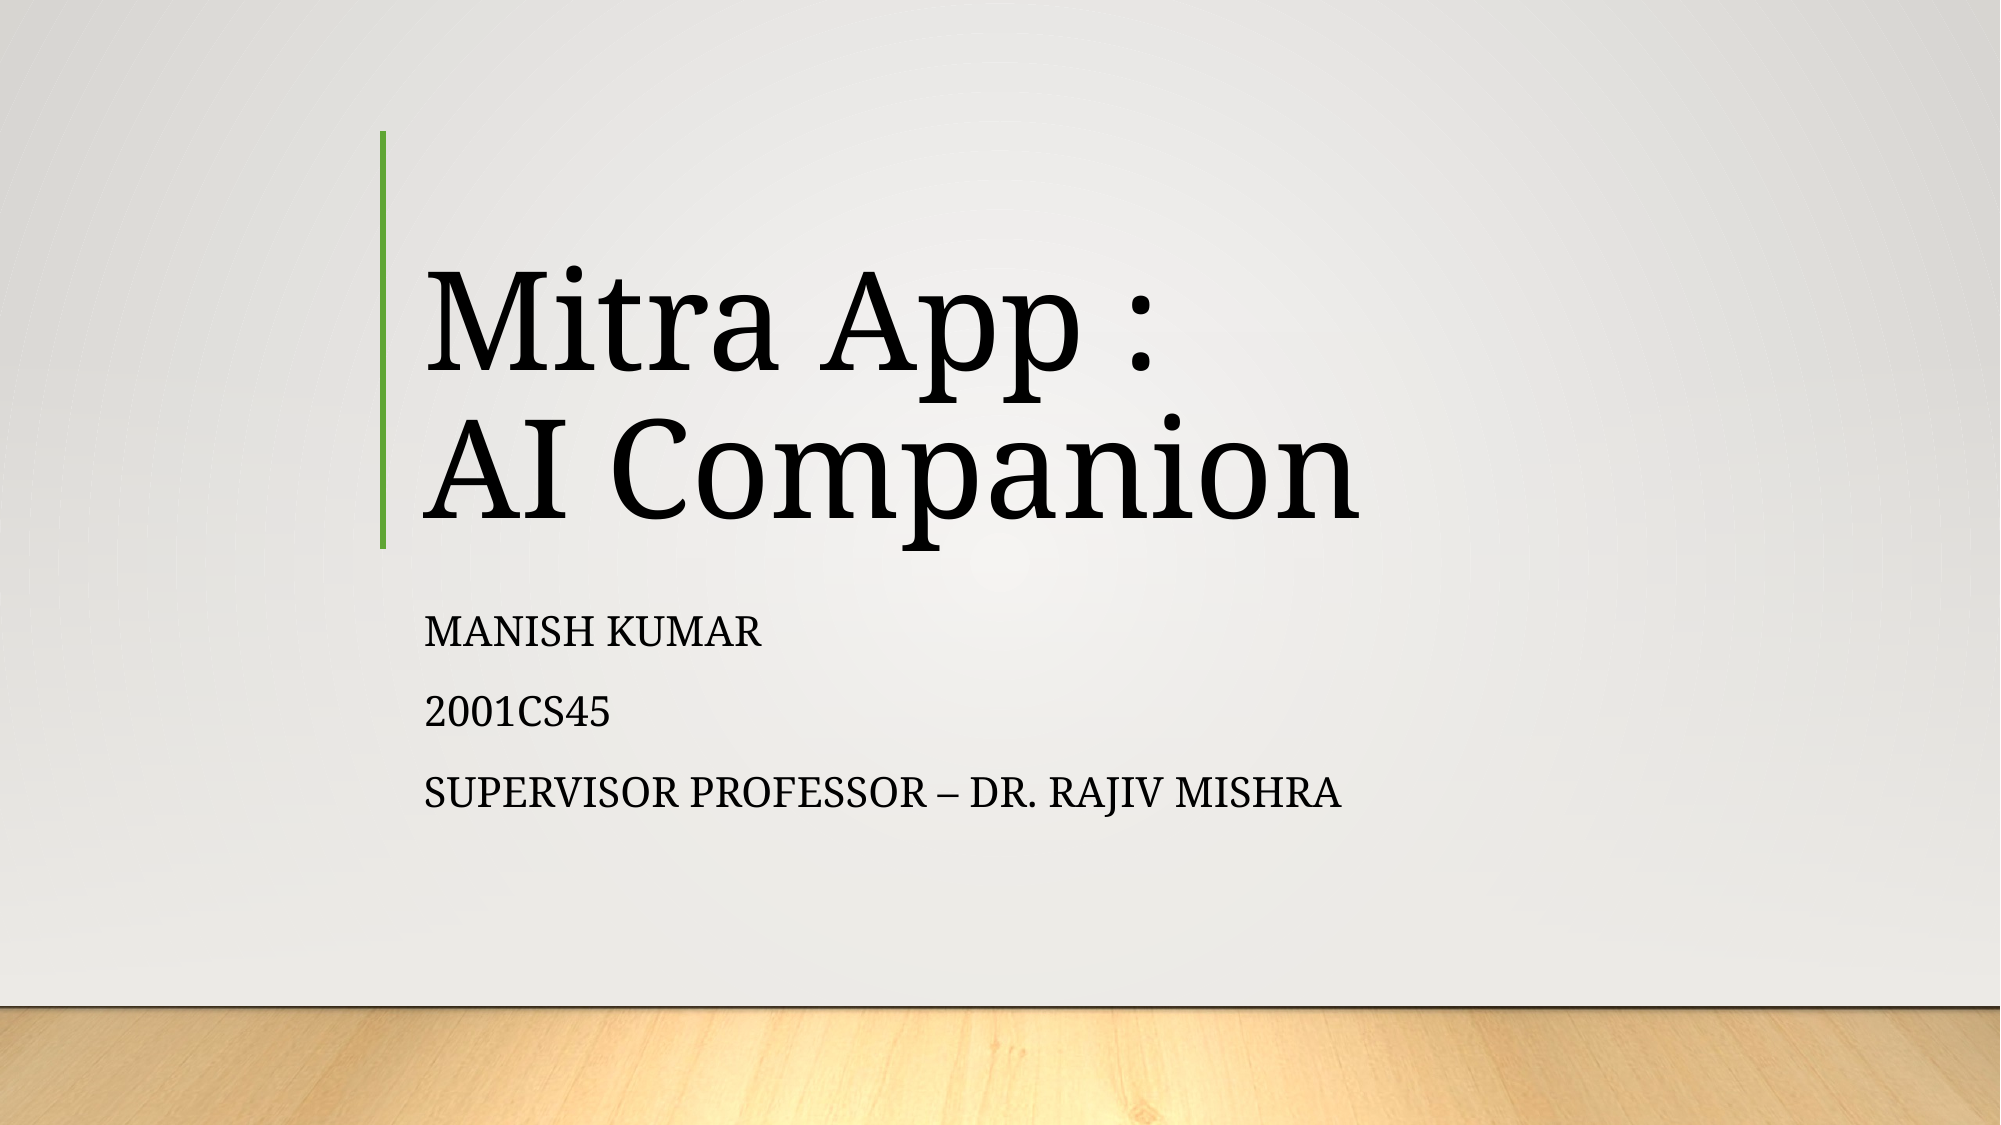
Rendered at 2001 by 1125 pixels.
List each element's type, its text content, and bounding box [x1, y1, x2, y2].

title Mitra App : AI Companion [408, 131, 1814, 549]
picture [0, 1006, 2000, 1125]
subtitle Manish Kumar 2001cs45 Supervisor professor – Dr. Rajiv Mishra [408, 579, 1814, 740]
